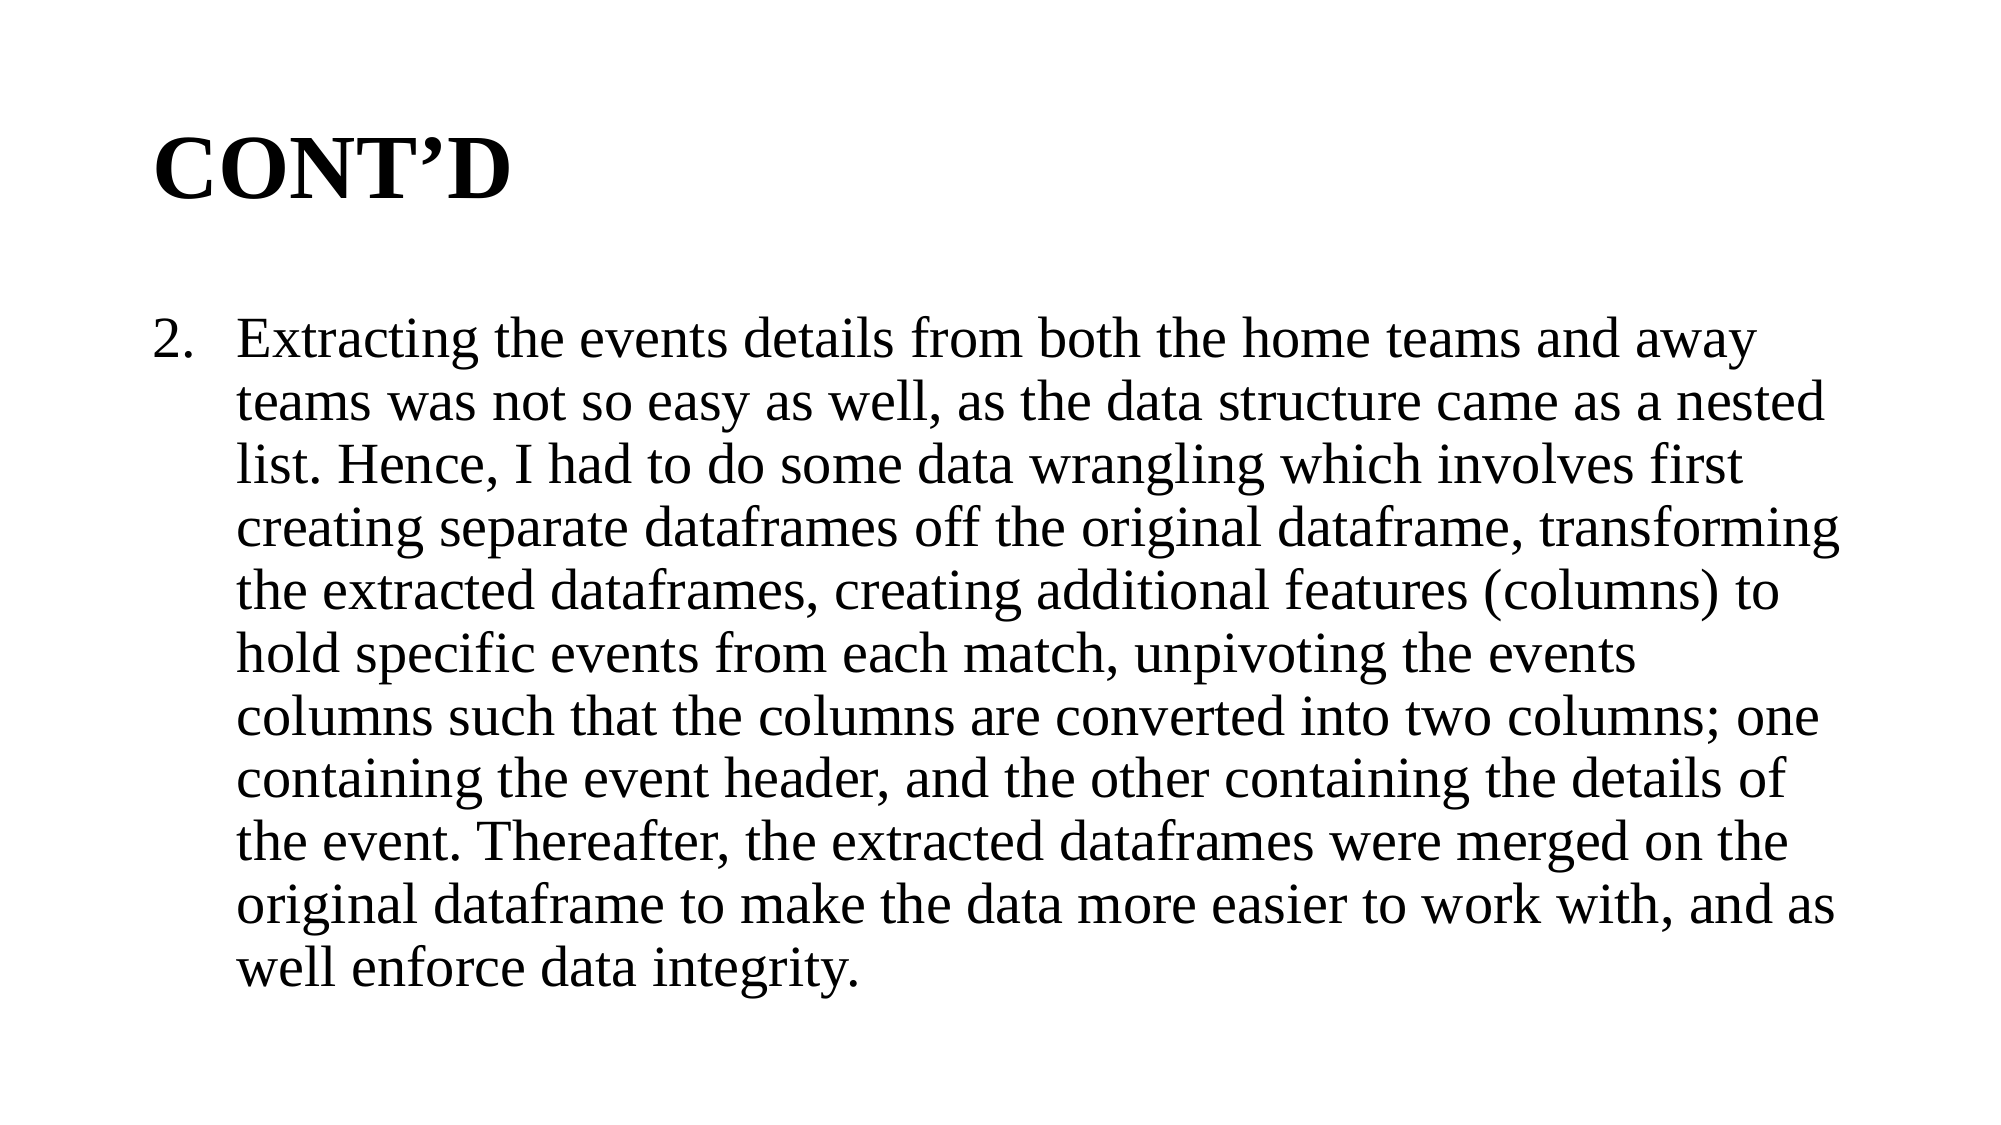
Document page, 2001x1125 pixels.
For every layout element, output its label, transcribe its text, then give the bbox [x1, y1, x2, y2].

title CONT’D [137, 59, 1863, 278]
list Extracting the events details from both the home teams and away teams was not so easy as well, as the data structure came as a nested list. Hence, I had to do some data wrangling which involves first creating separate dataframes off the original dataframe, transforming the extracted dataframes, creating additional features (columns) to hold specific events from each match, unpivoting the events columns such that the columns are converted into two columns; one containing the event header, and the other containing the details of the event. Thereafter, the extracted dataframes were merged on the original dataframe to make the data more easier to work with, and as well enforce data integrity. [137, 299, 1863, 1014]
